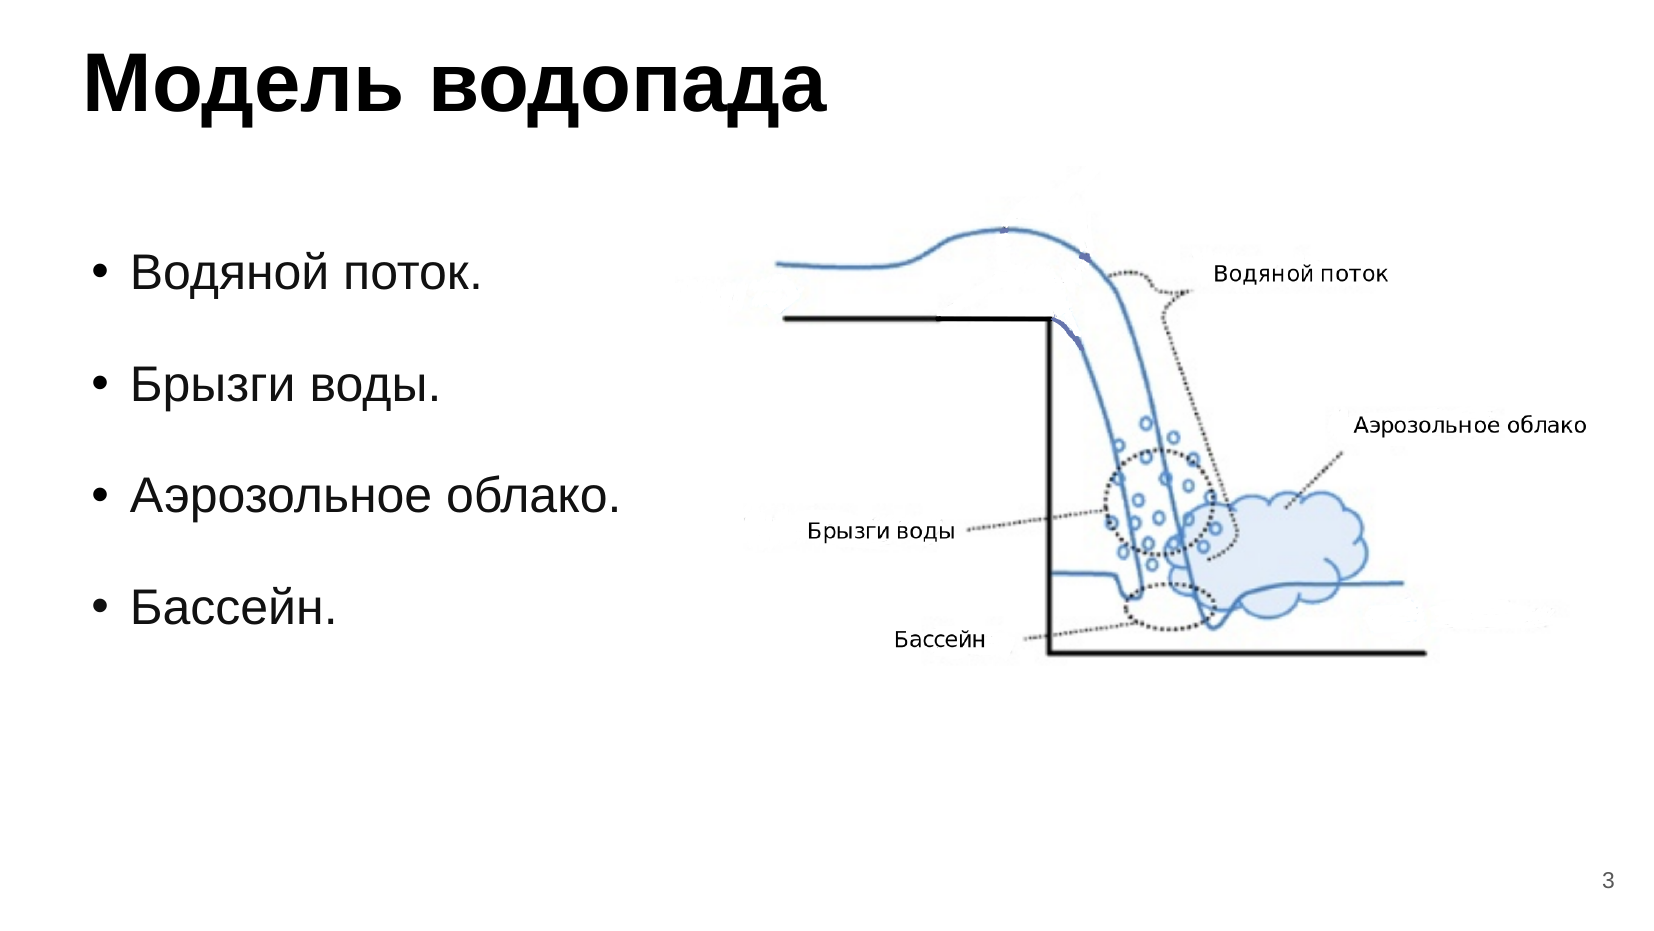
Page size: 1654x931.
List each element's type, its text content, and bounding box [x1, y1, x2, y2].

text_box Водяной поток. Брызги воды. Аэрозольное облако. Бассейн. [68, 237, 676, 717]
text_box Модель водопада [68, 24, 1114, 133]
picture [675, 165, 1618, 685]
slide_number ‹#› [1532, 843, 1632, 915]
